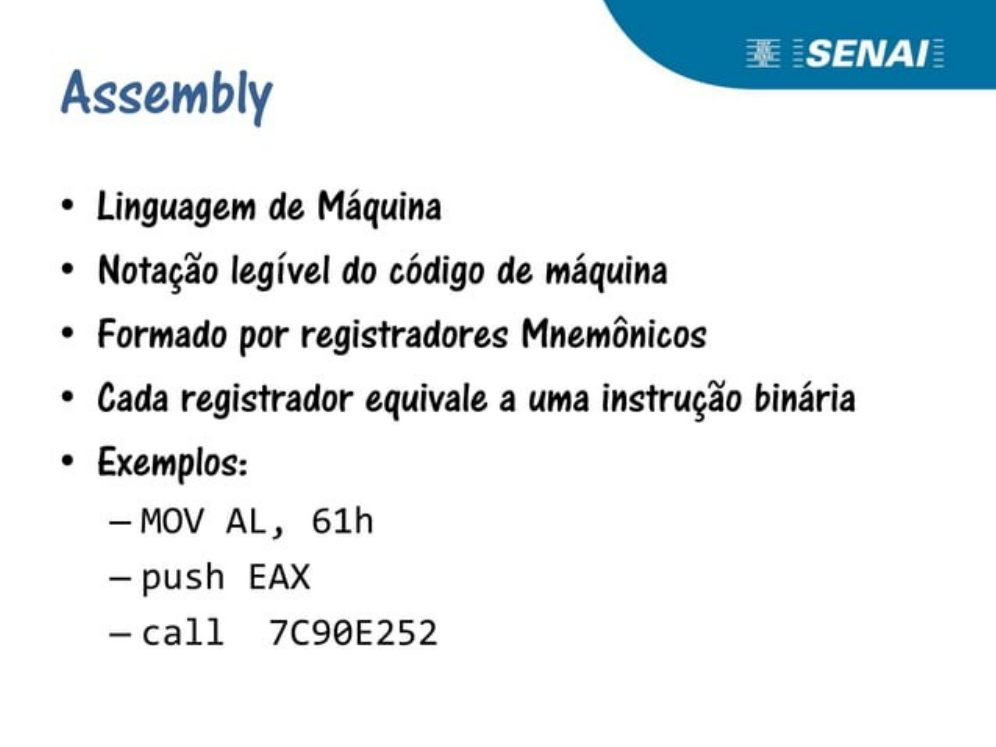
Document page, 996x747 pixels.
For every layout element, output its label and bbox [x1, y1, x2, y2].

picture [932, 37, 943, 42]
picture [746, 38, 781, 67]
picture [49, 0, 996, 651]
picture [793, 38, 930, 71]
picture [934, 46, 944, 55]
picture [793, 45, 803, 49]
